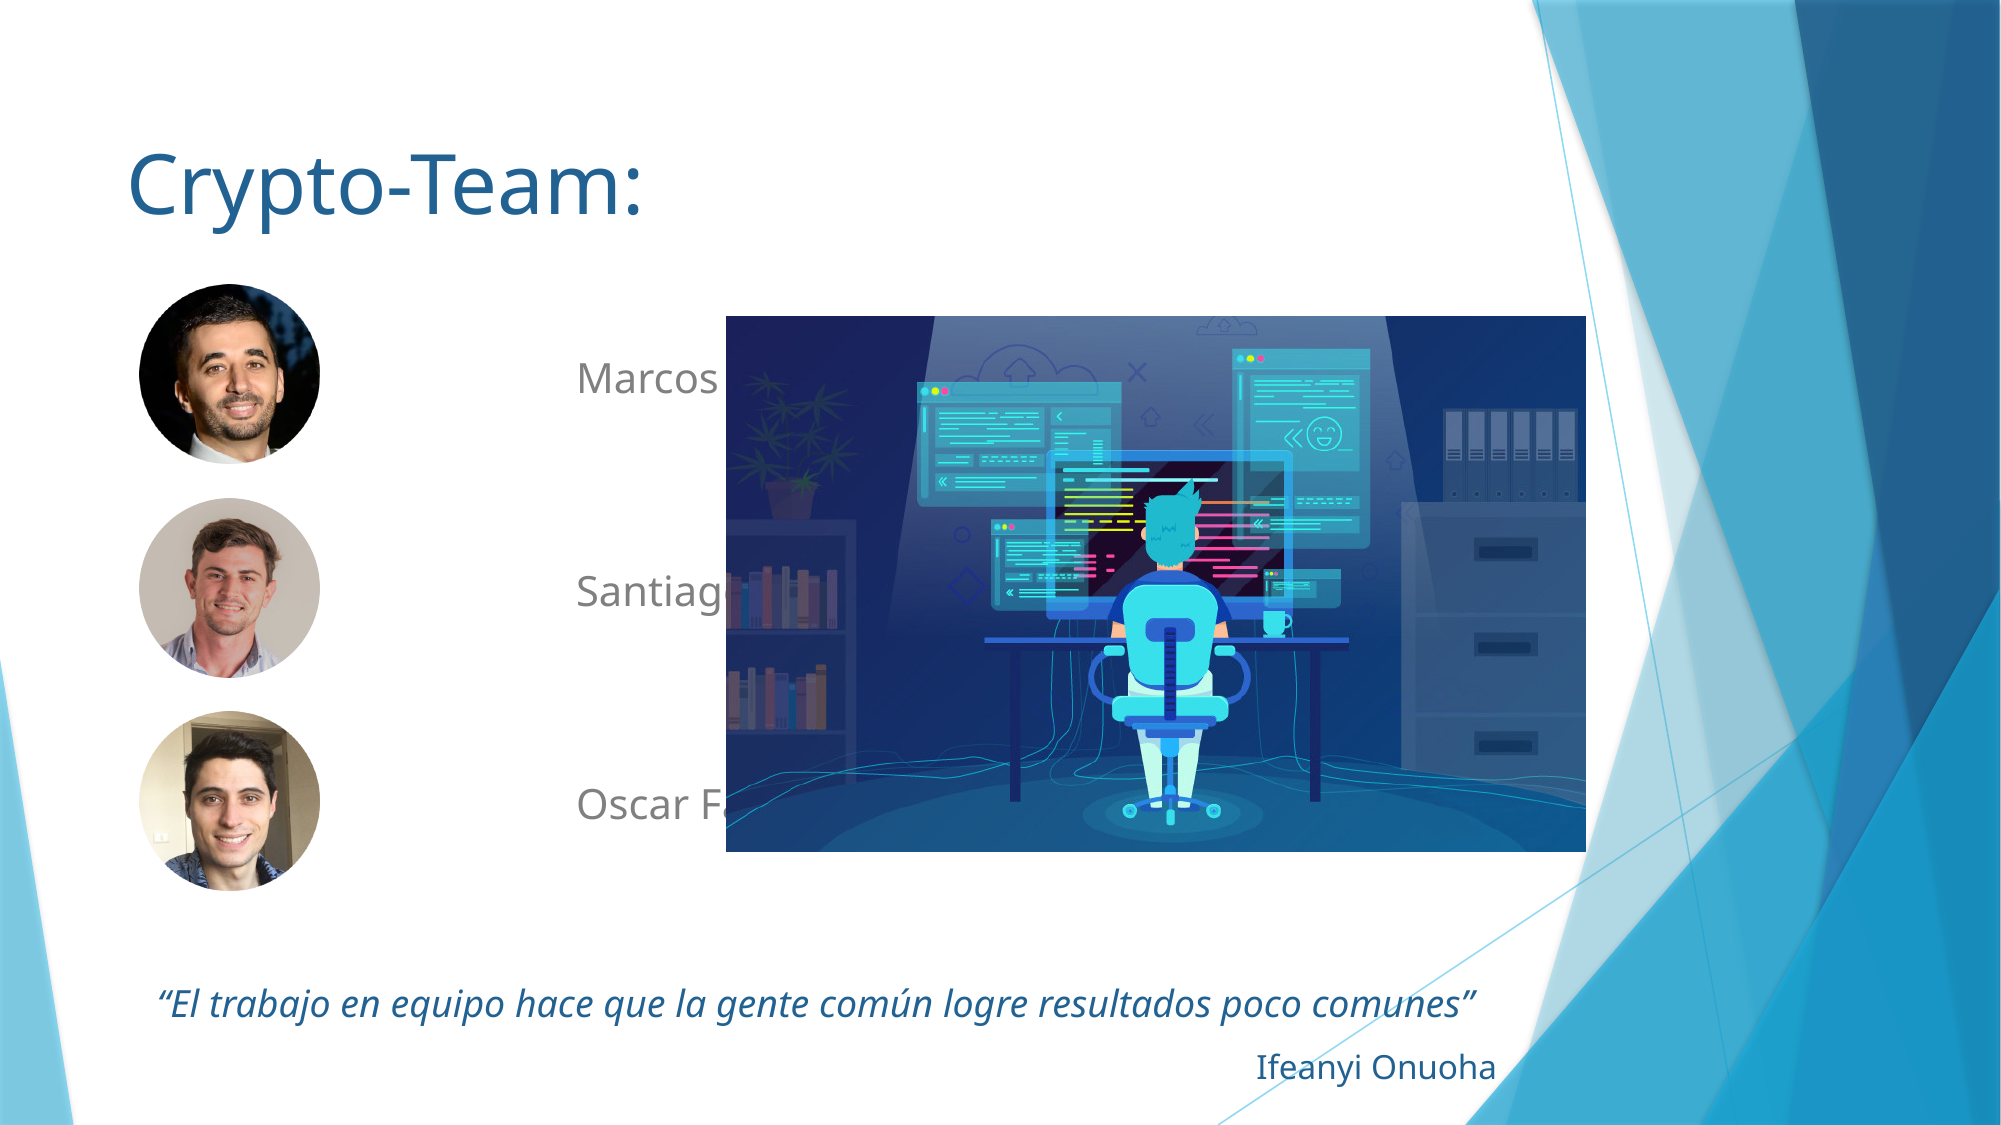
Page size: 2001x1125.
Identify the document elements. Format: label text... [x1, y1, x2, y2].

list Marcos Brangado Santiago Quintela Oscar Falero “El trabajo en equipo hace que la gente común logre resultados poco comunes” Ifeanyi Onuoha [111, 273, 1522, 1097]
picture [139, 711, 320, 892]
picture [726, 316, 1587, 852]
title Crypto-Team: [111, 50, 1522, 239]
picture [139, 497, 320, 678]
picture [139, 283, 320, 465]
